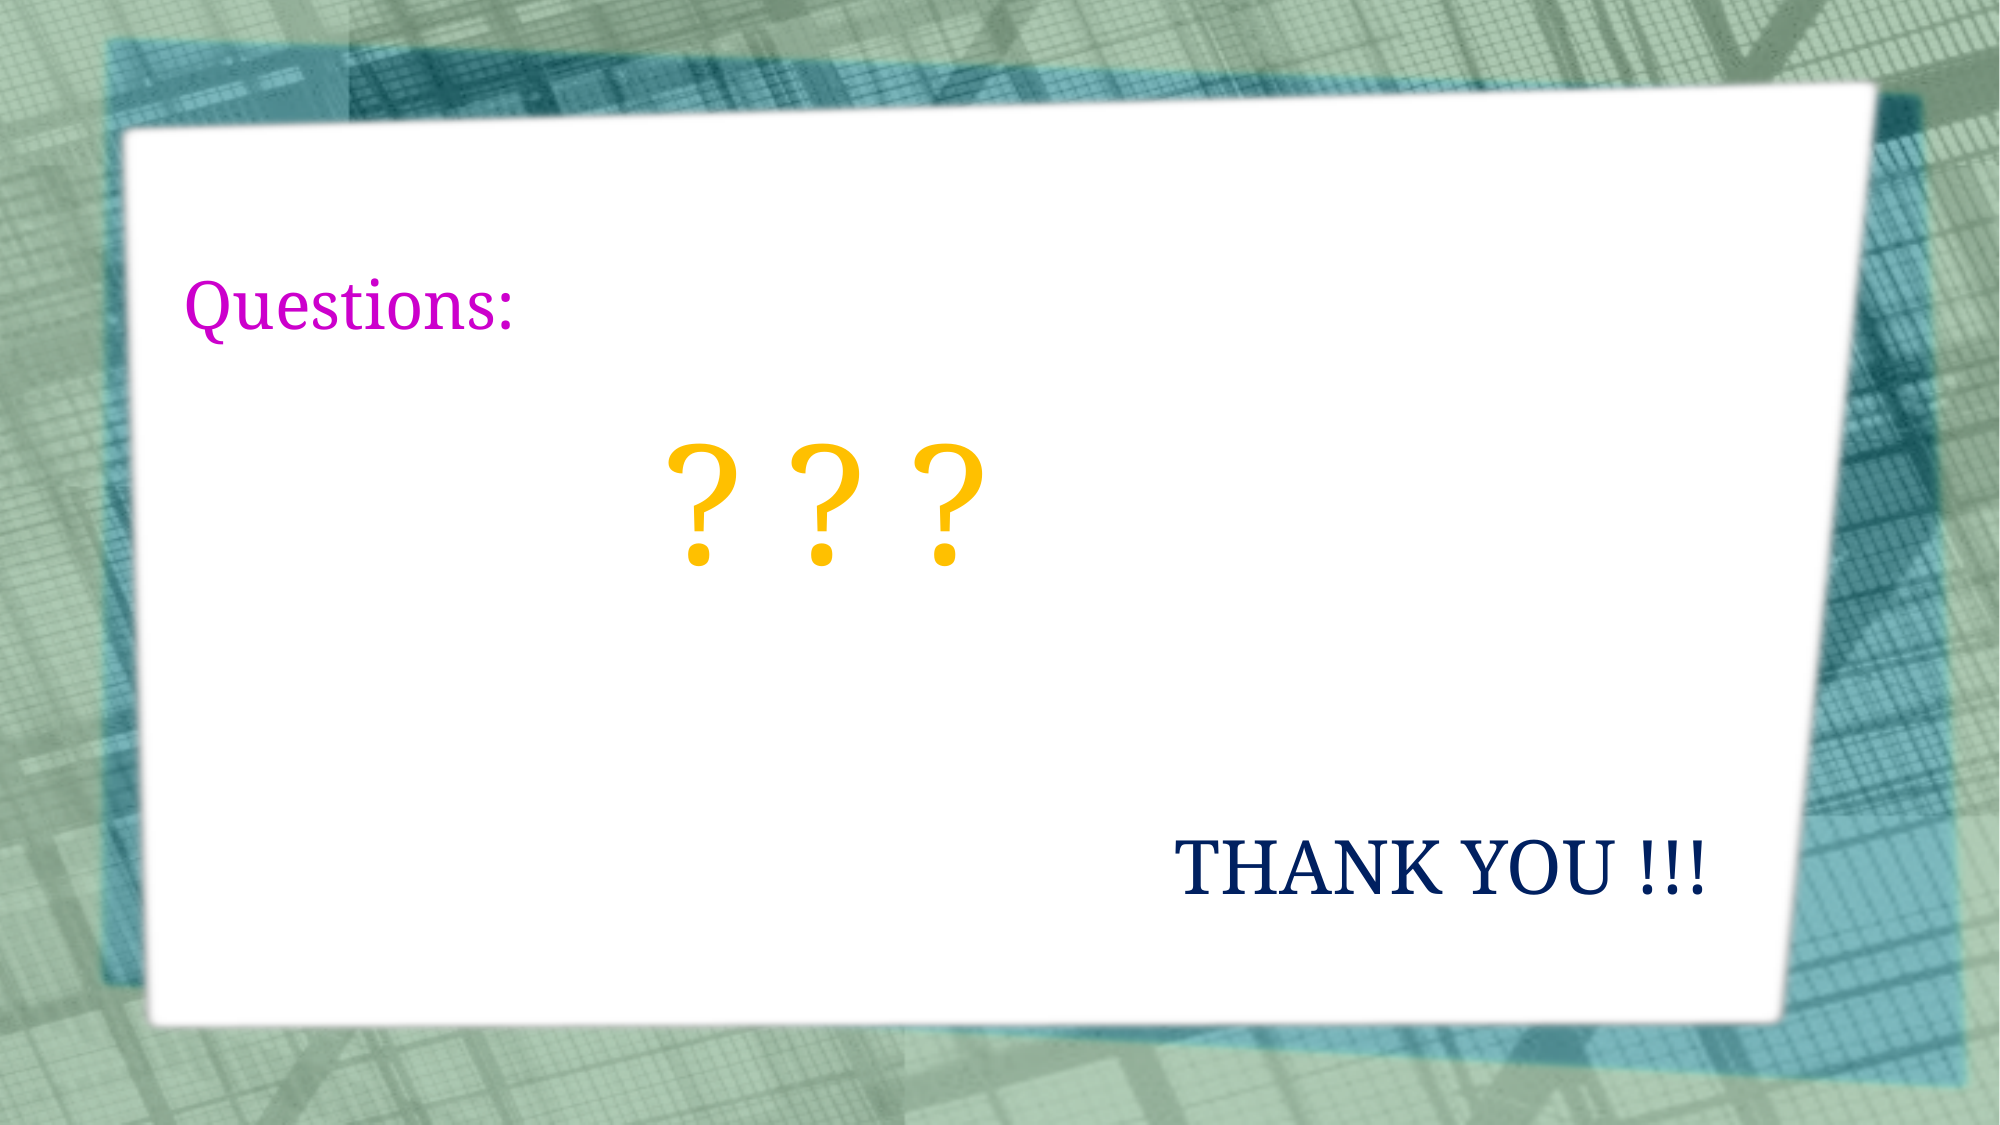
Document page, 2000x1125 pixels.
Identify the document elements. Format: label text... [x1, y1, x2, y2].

list ? ? ? [648, 413, 1124, 614]
text_box THANK YOU !!! [1159, 812, 1726, 918]
picture [0, 0, 2000, 1125]
text_box Questions: [168, 226, 788, 352]
